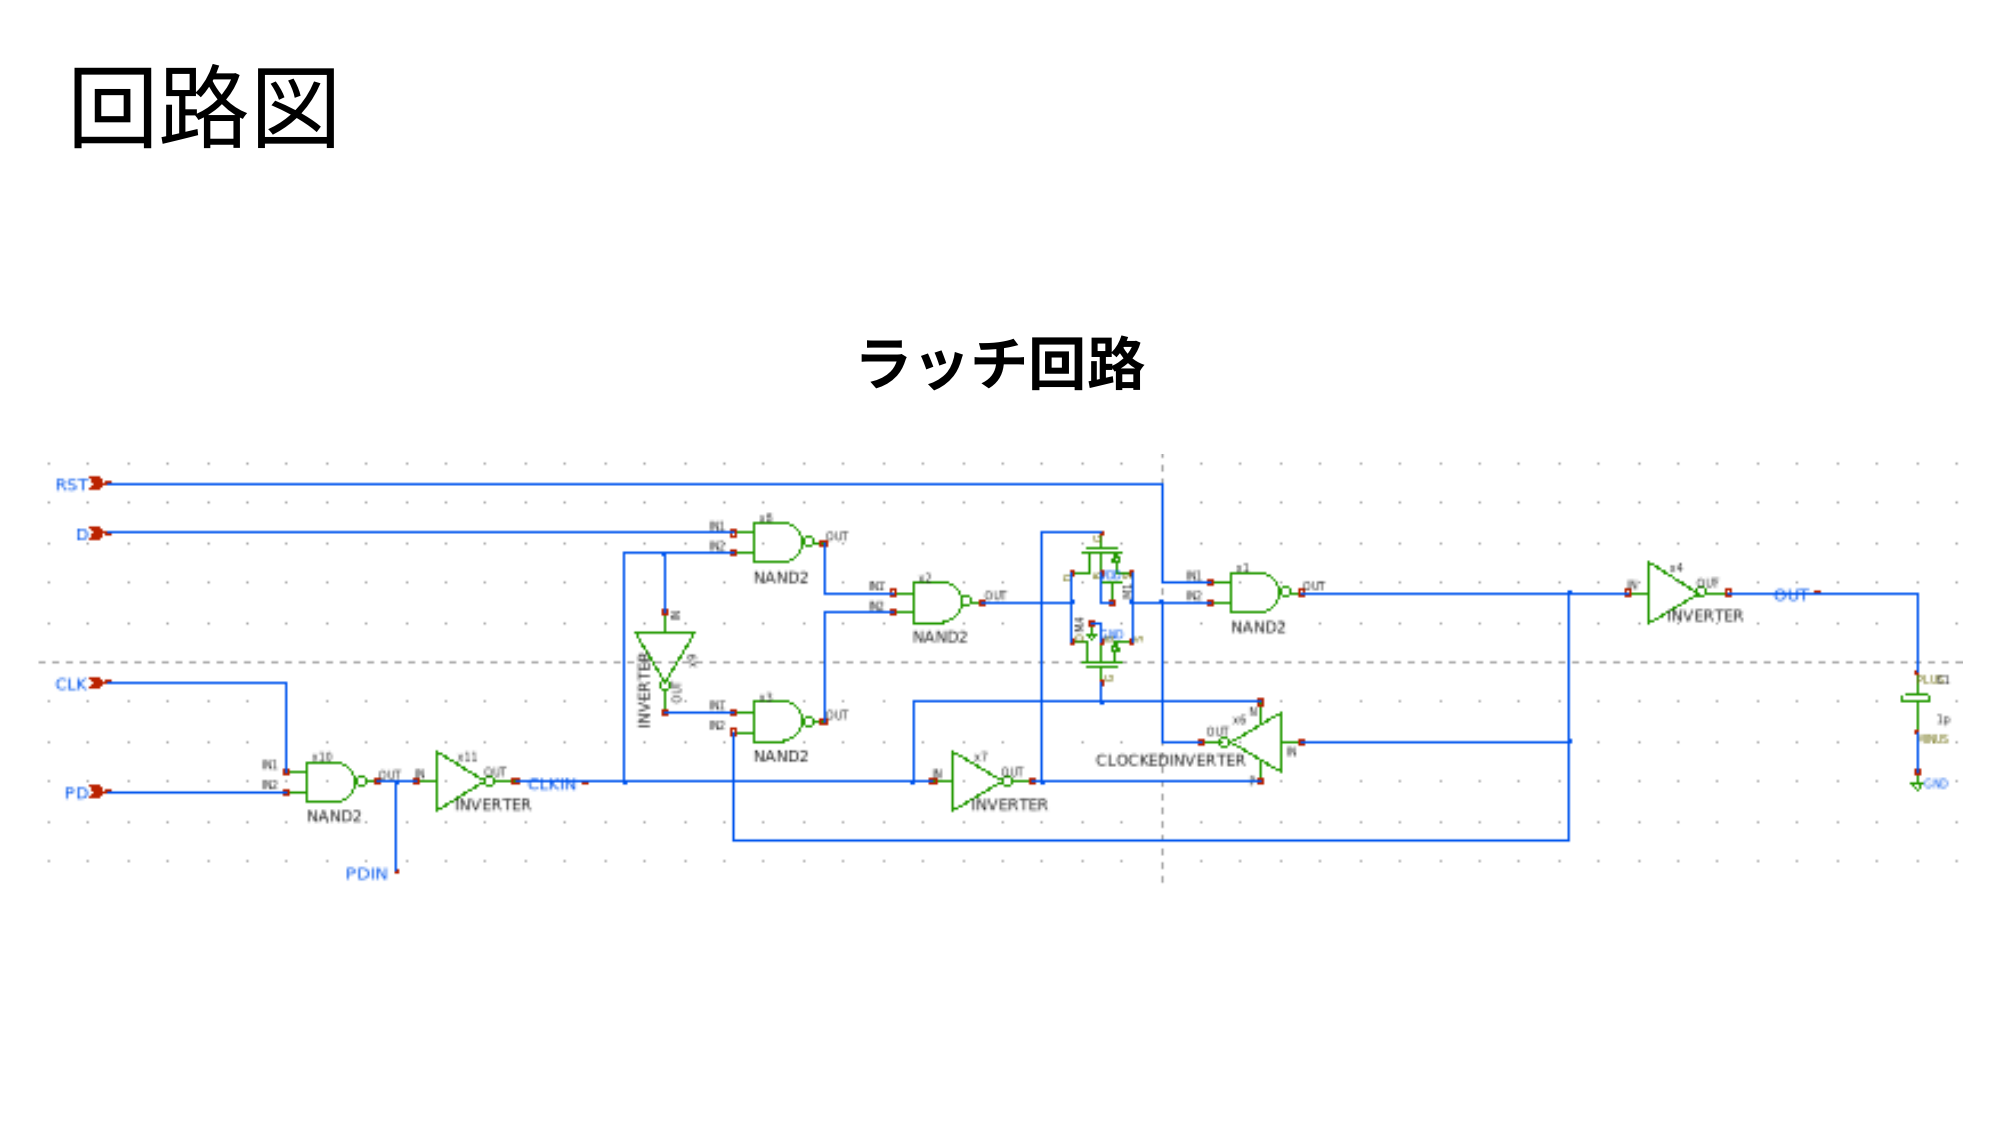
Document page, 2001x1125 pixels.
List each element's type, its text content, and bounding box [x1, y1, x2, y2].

picture [36, 454, 1964, 889]
title 回路図 [52, 3, 1778, 221]
text_box ラッチ回路 [839, 319, 1161, 405]
